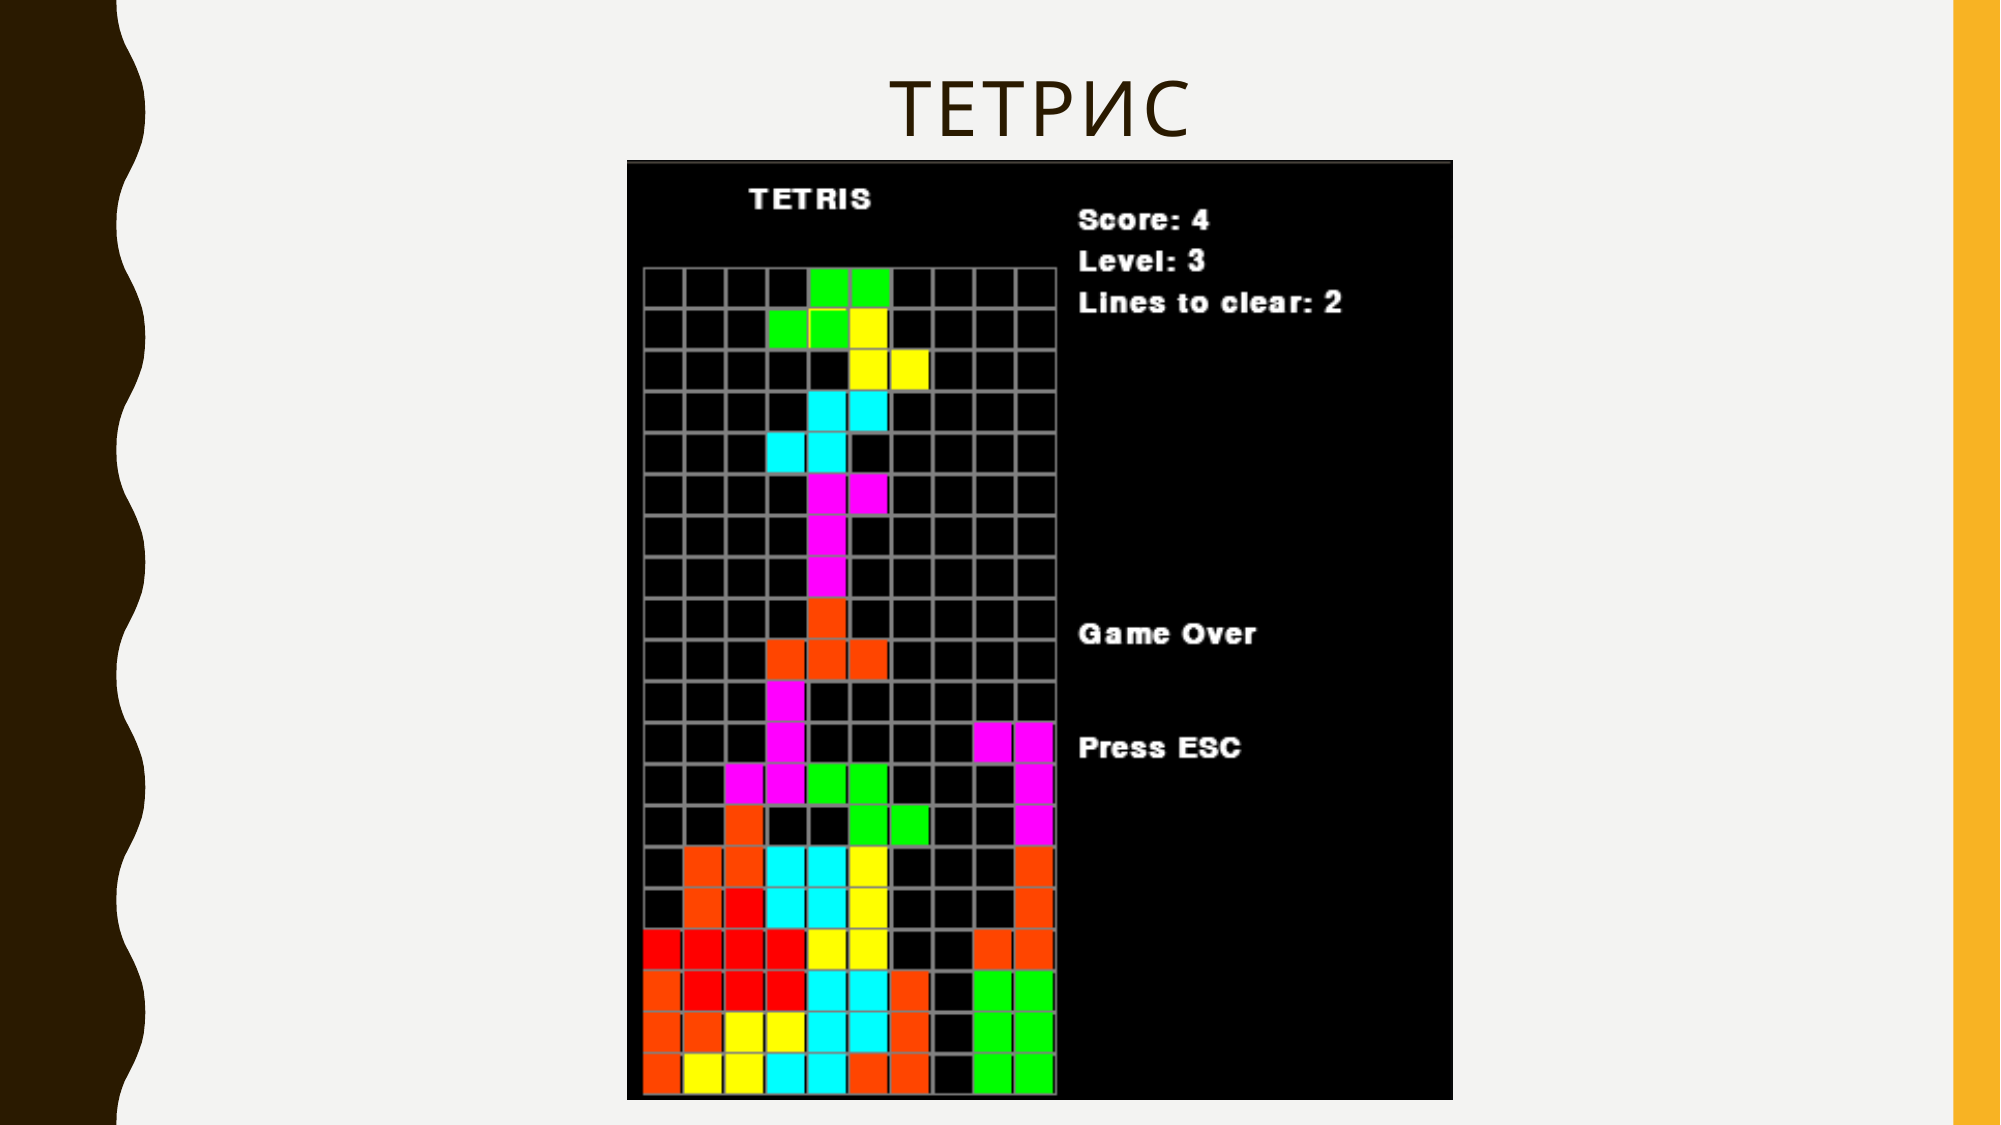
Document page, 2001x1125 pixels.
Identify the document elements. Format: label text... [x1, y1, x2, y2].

title Тетрис [205, 62, 1875, 161]
picture [627, 160, 1453, 1100]
